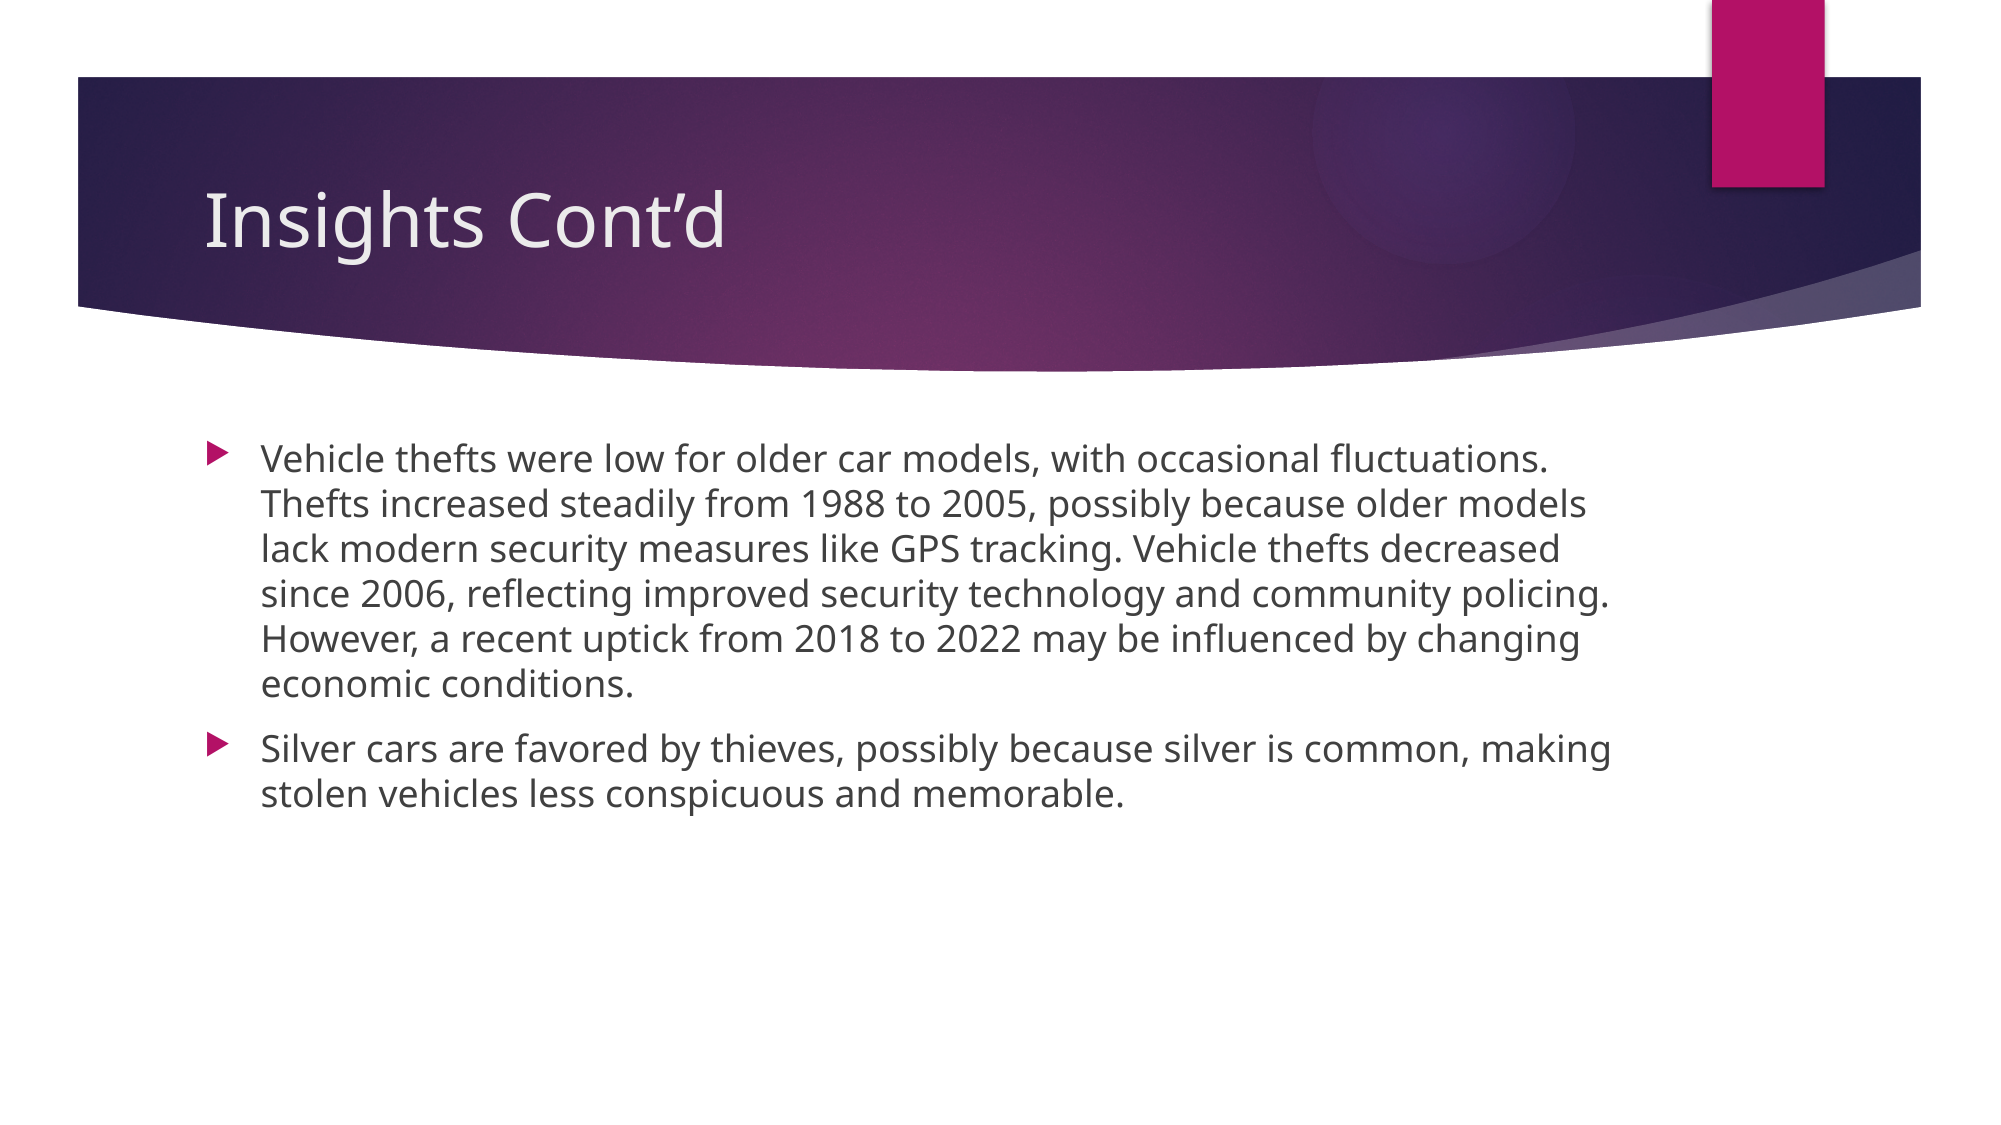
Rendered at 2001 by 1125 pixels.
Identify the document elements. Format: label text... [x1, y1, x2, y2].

title Insights Cont’d [189, 159, 1627, 276]
list Vehicle thefts were low for older car models, with occasional fluctuations. Thefts increased steadily from 1988 to 2005, possibly because older models lack modern security measures like GPS tracking. Vehicle thefts decreased since 2006, reflecting improved security technology and community policing. However, a recent uptick from 2018 to 2022 may be influenced by changing economic conditions. Silver cars are favored by thieves, possibly because silver is common, making stolen vehicles less conspicuous and memorable. [189, 427, 1638, 988]
